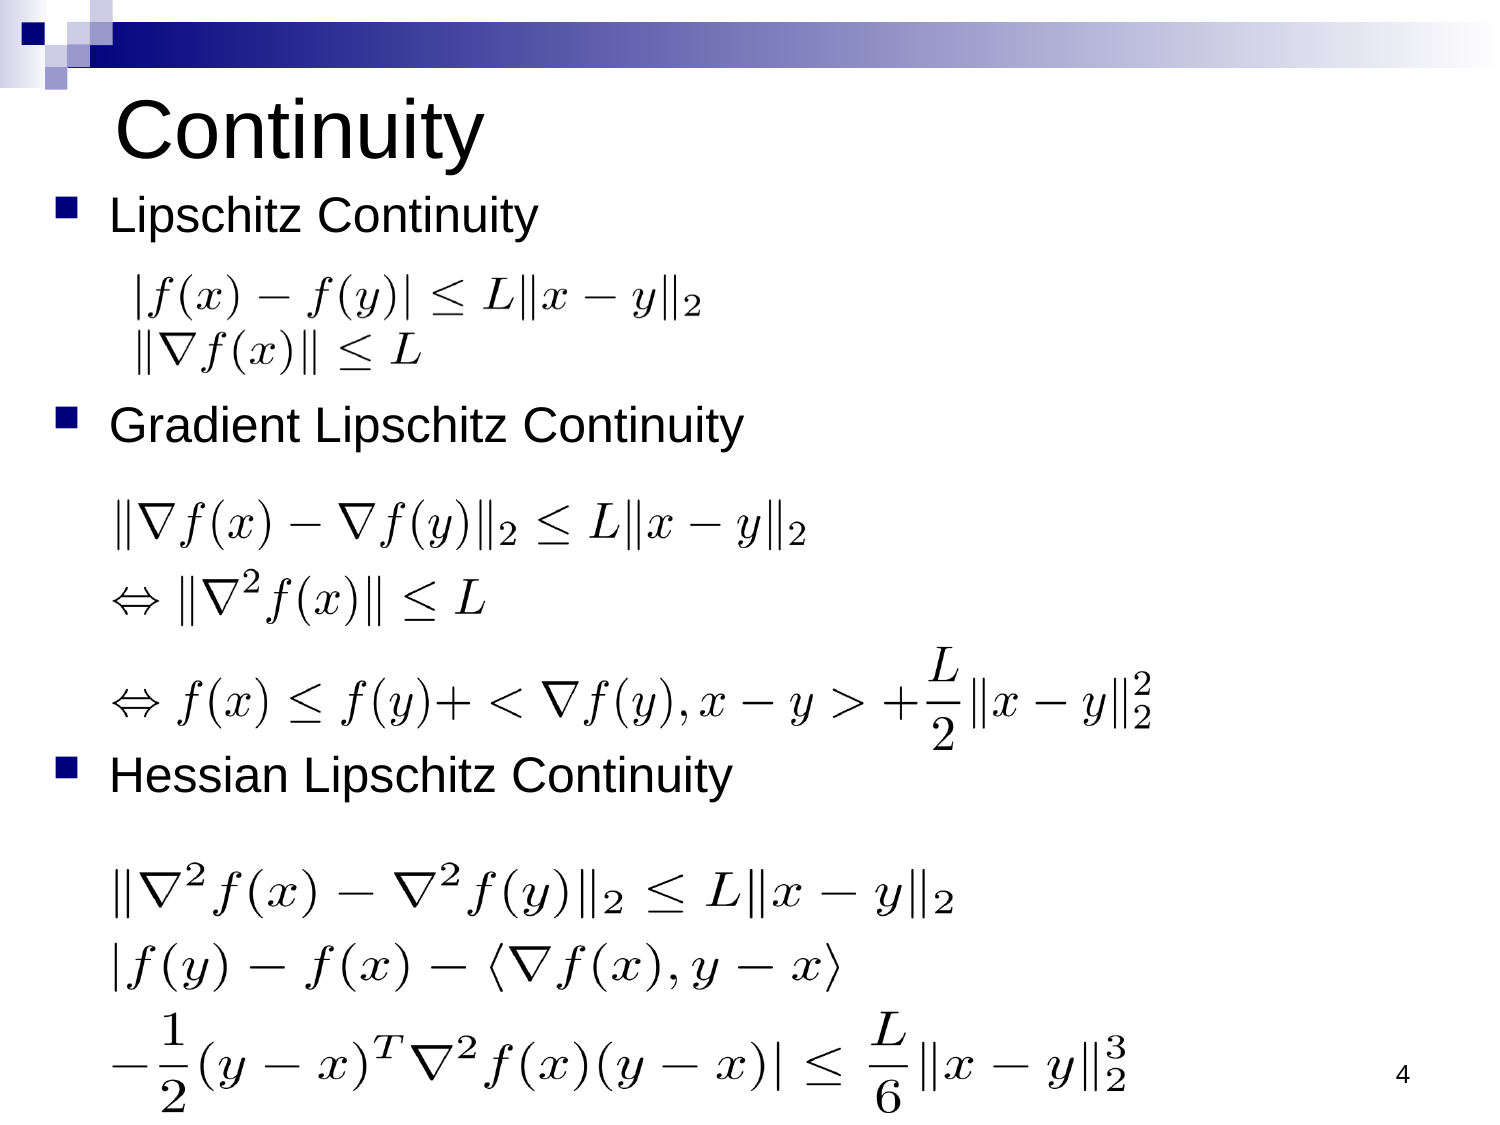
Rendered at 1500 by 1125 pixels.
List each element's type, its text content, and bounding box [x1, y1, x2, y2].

slide_number 4 [1129, 1024, 1426, 1101]
list Lipschitz Continuity Gradient Lipschitz Continuity Hessian Lipschitz Continuity [37, 174, 1388, 813]
picture [112, 862, 1126, 1113]
picture [112, 499, 1151, 751]
title Continuity [99, 12, 1451, 238]
picture [137, 274, 701, 376]
